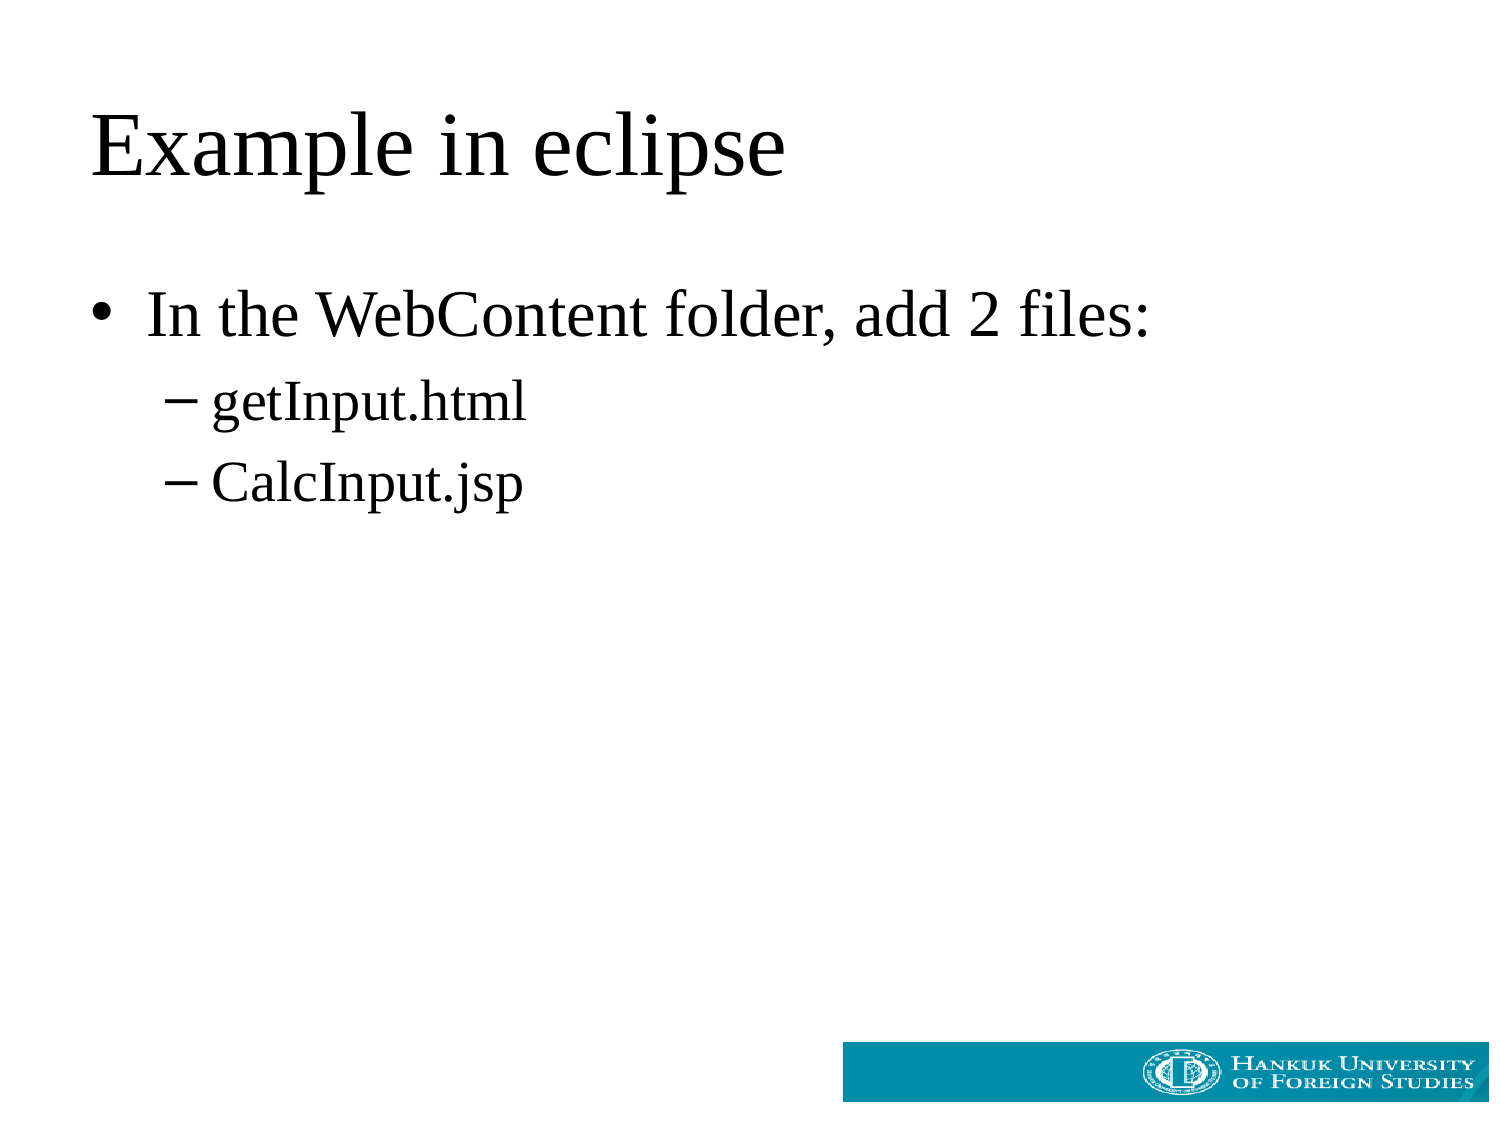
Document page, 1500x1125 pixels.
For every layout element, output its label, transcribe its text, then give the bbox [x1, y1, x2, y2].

picture [843, 1042, 1489, 1102]
title Example in eclipse [75, 45, 1425, 233]
list In the WebContent folder, add 2 files: getInput.html CalcInput.jsp [75, 262, 1425, 1005]
